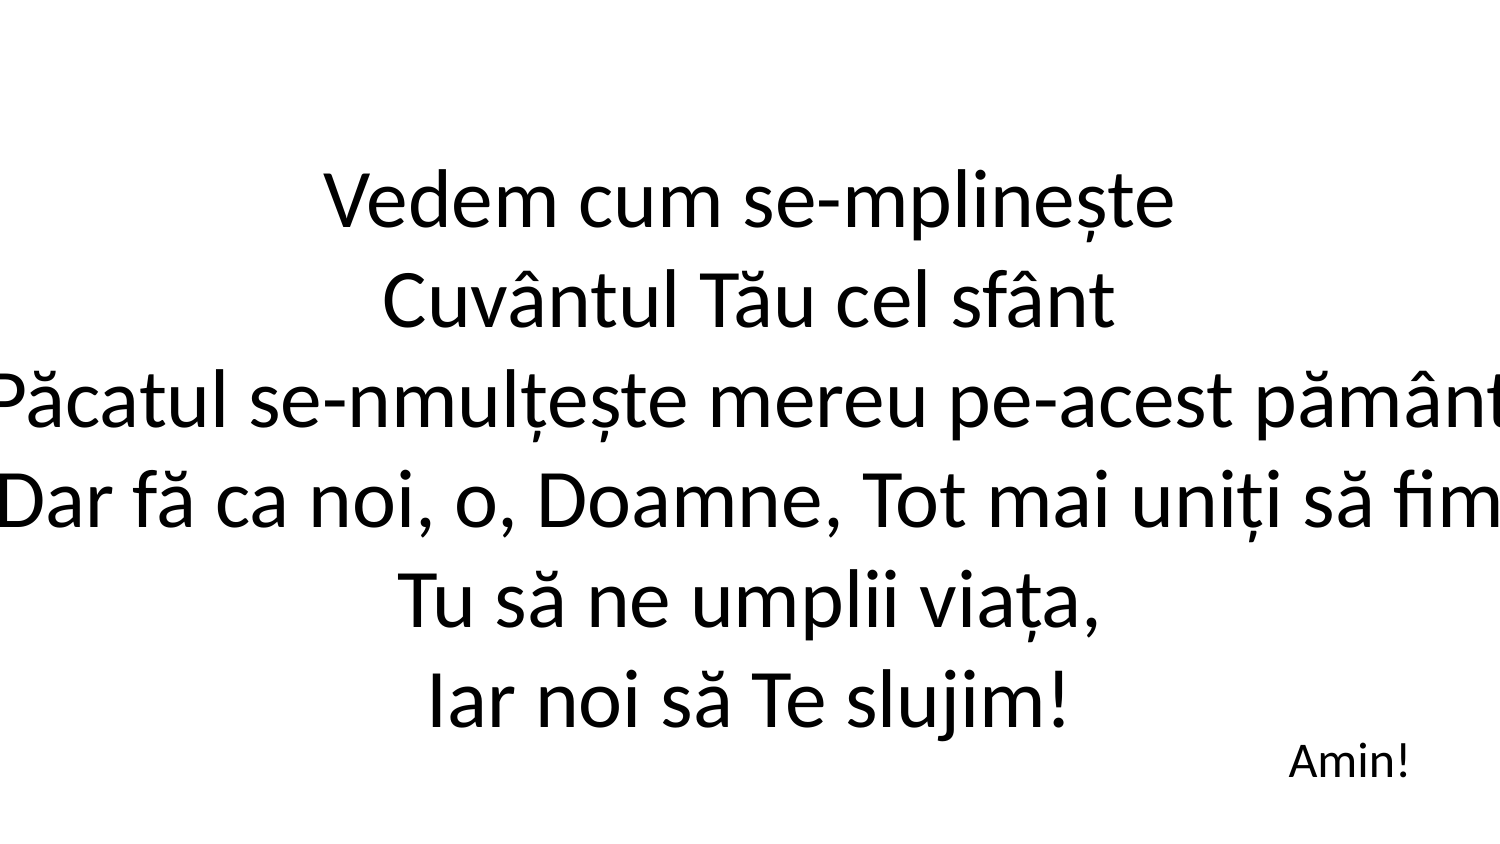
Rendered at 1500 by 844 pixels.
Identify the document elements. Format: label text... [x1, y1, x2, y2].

text_box Vedem cum se-mplinește Cuvântul Tău cel sfânt Păcatul se-nmulțește mereu pe-acest pământ Dar fă ca noi, o, Doamne, Tot mai uniți să fim Tu să ne umplii viața, Iar noi să Te slujim! [0, 92, 1500, 752]
text_box Amin! [1273, 674, 1427, 795]
